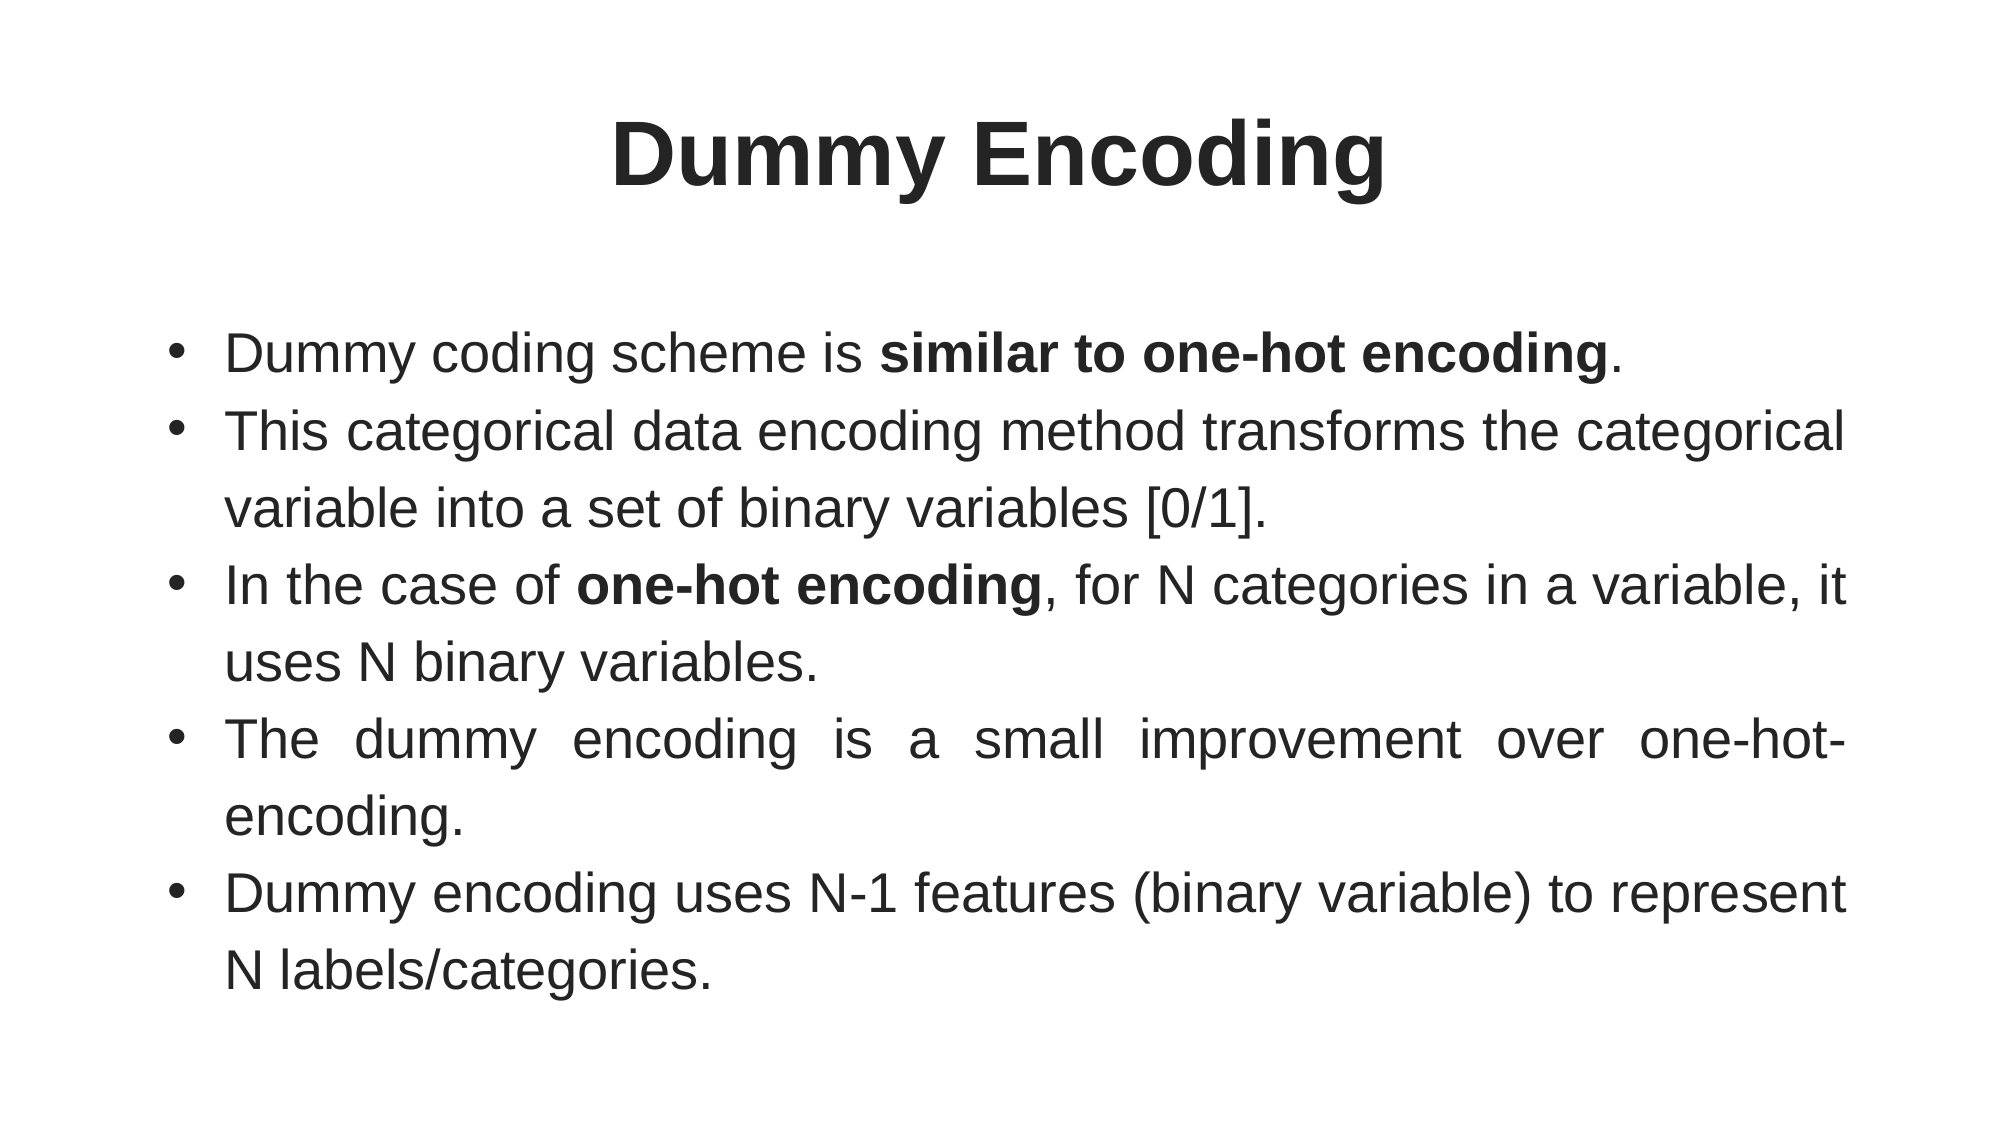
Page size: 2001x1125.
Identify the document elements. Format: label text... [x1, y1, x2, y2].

list Dummy coding scheme is similar to one-hot encoding. This categorical data encoding method transforms the categorical variable into a set of binary variables [0/1]. In the case of one-hot encoding, for N categories in a variable, it uses N binary variables. The dummy encoding is a small improvement over one-hot-encoding. Dummy encoding uses N-1 features (binary variable) to represent N labels/categories. [137, 299, 1863, 1014]
title Dummy Encoding [137, 59, 1863, 278]
